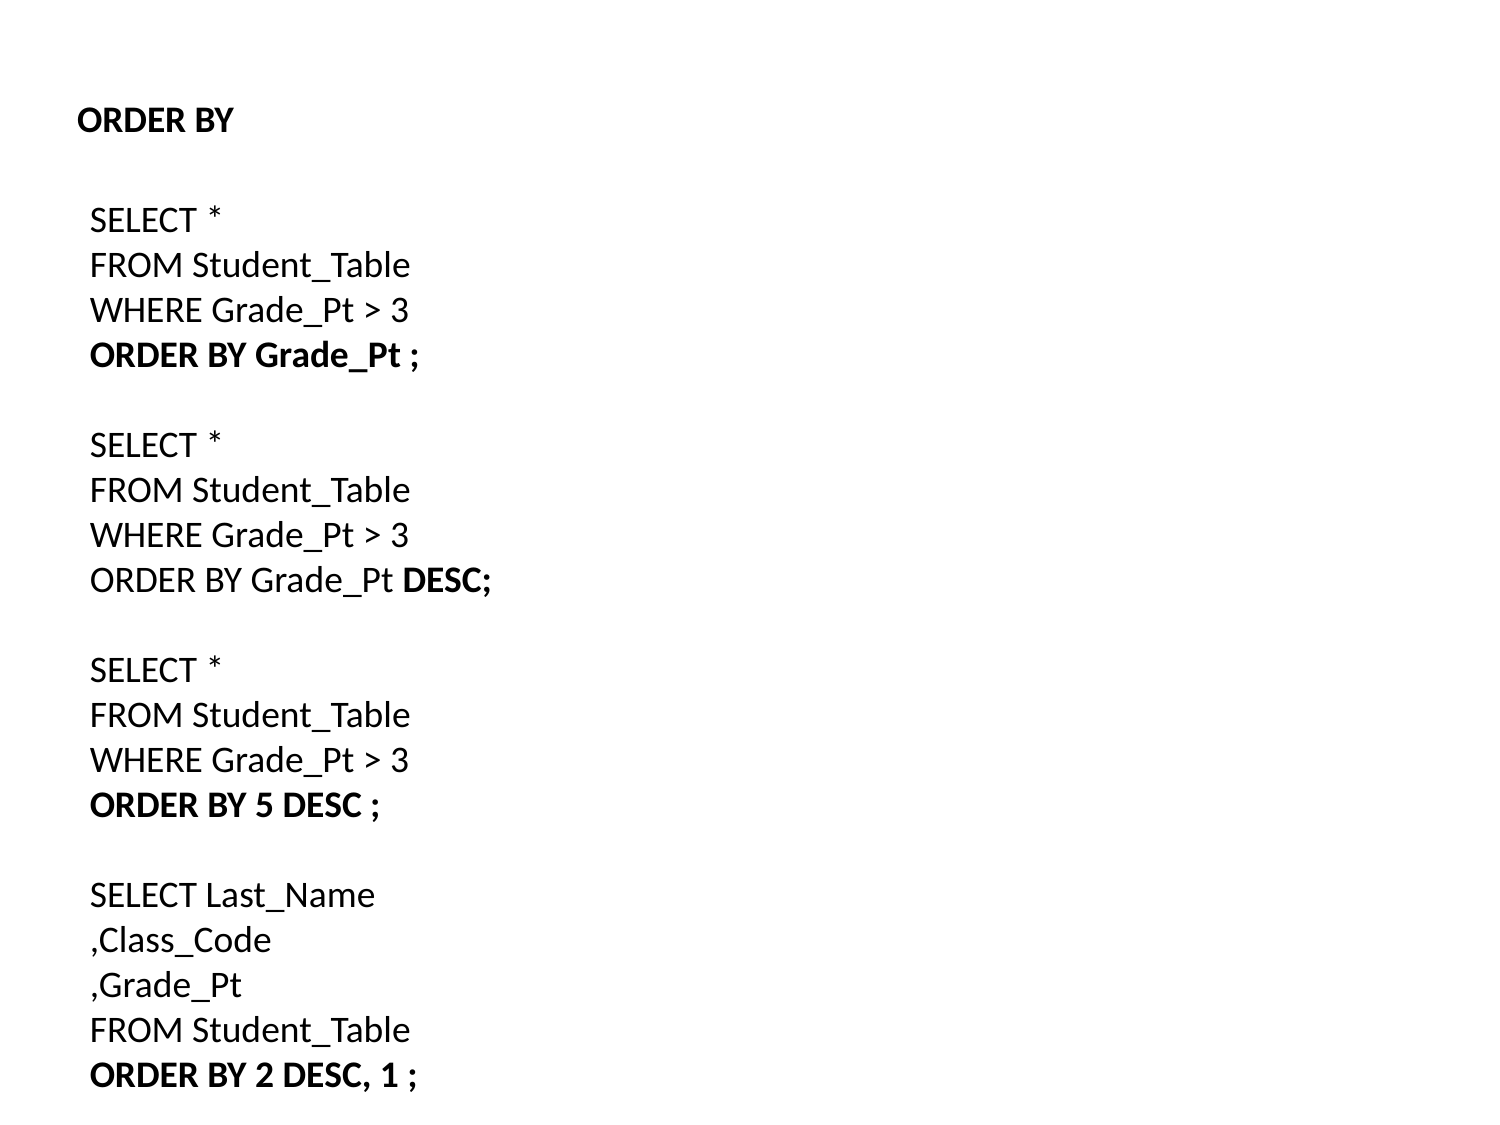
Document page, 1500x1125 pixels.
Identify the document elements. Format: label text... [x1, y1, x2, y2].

text_box ORDER BY [62, 87, 600, 148]
text_box SELECT * FROM Student_Table WHERE Grade_Pt > 3 ORDER BY Grade_Pt ; SELECT * FROM Student_Table WHERE Grade_Pt > 3 ORDER BY Grade_Pt DESC; SELECT * FROM Student_Table WHERE Grade_Pt > 3 ORDER BY 5 DESC ; SELECT Last_Name ,Class_Code ,Grade_Pt FROM Student_Table ORDER BY 2 DESC, 1 ; [74, 187, 825, 1103]
